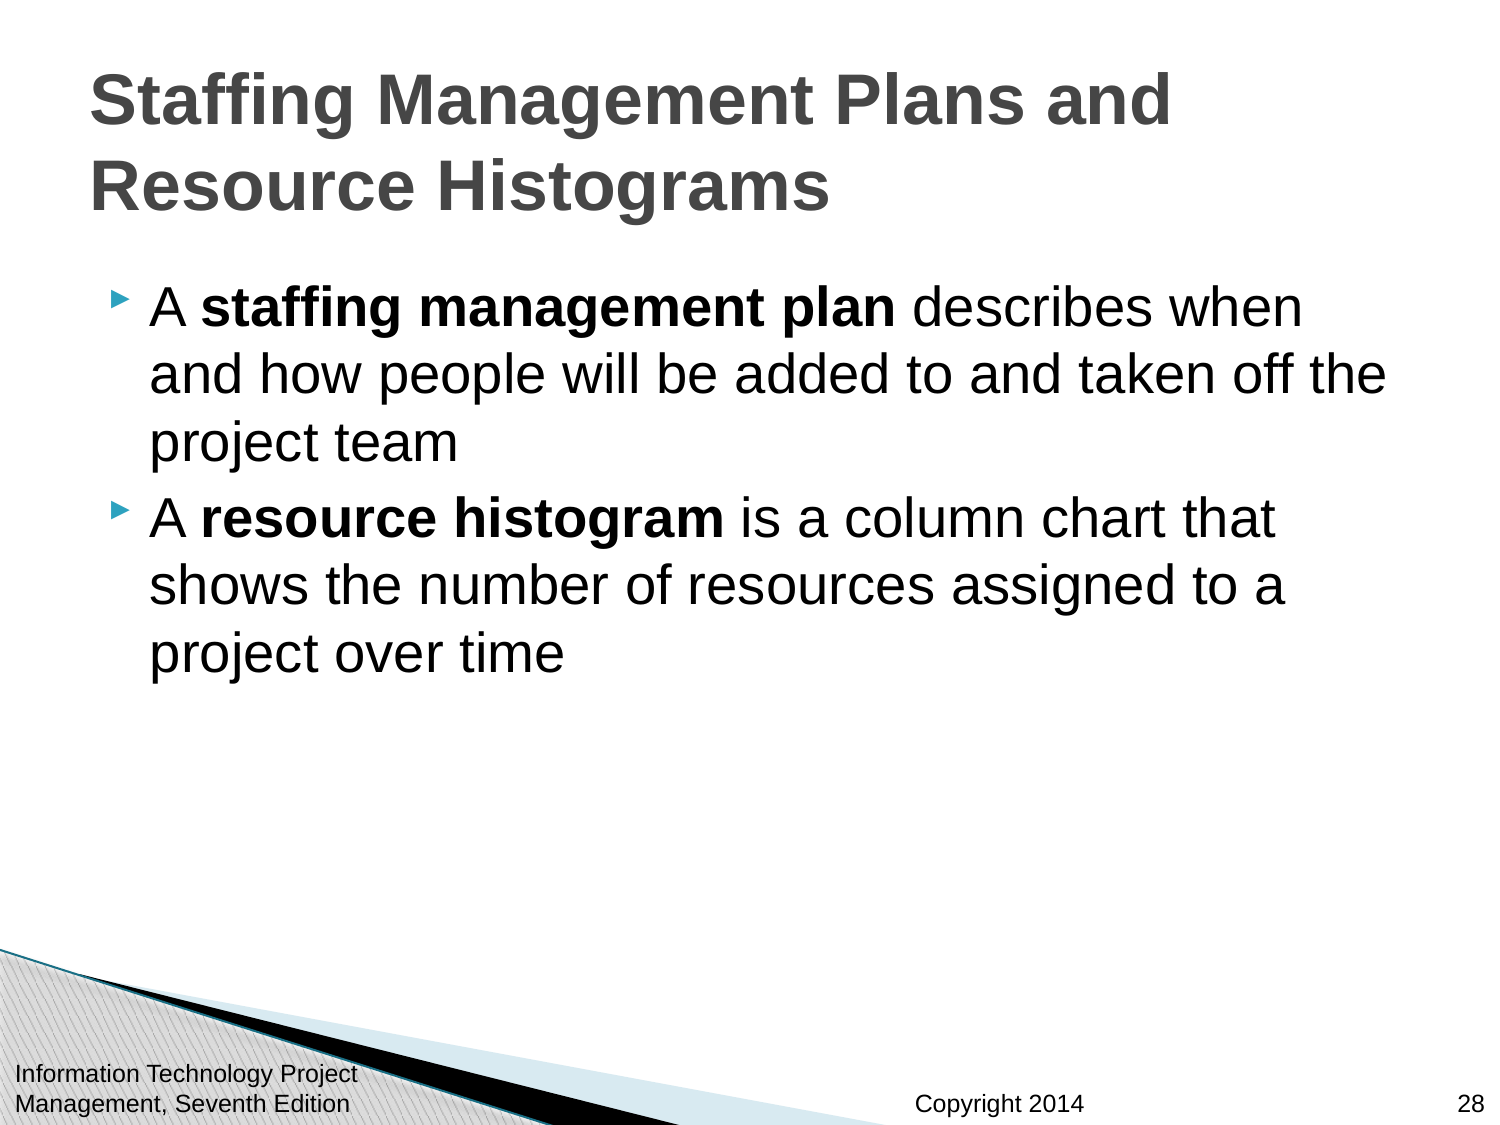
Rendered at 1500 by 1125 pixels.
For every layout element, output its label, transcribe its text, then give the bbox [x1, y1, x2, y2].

title Staffing Management Plans and Resource Histograms [75, 45, 1425, 233]
footer Information Technology Project Management, Seventh Edition [0, 1065, 425, 1125]
list A staffing management plan describes when and how people will be added to and taken off the project team A resource histogram is a column chart that shows the number of resources assigned to a project over time [74, 262, 1426, 1006]
slide_number 28 [1408, 1065, 1500, 1125]
